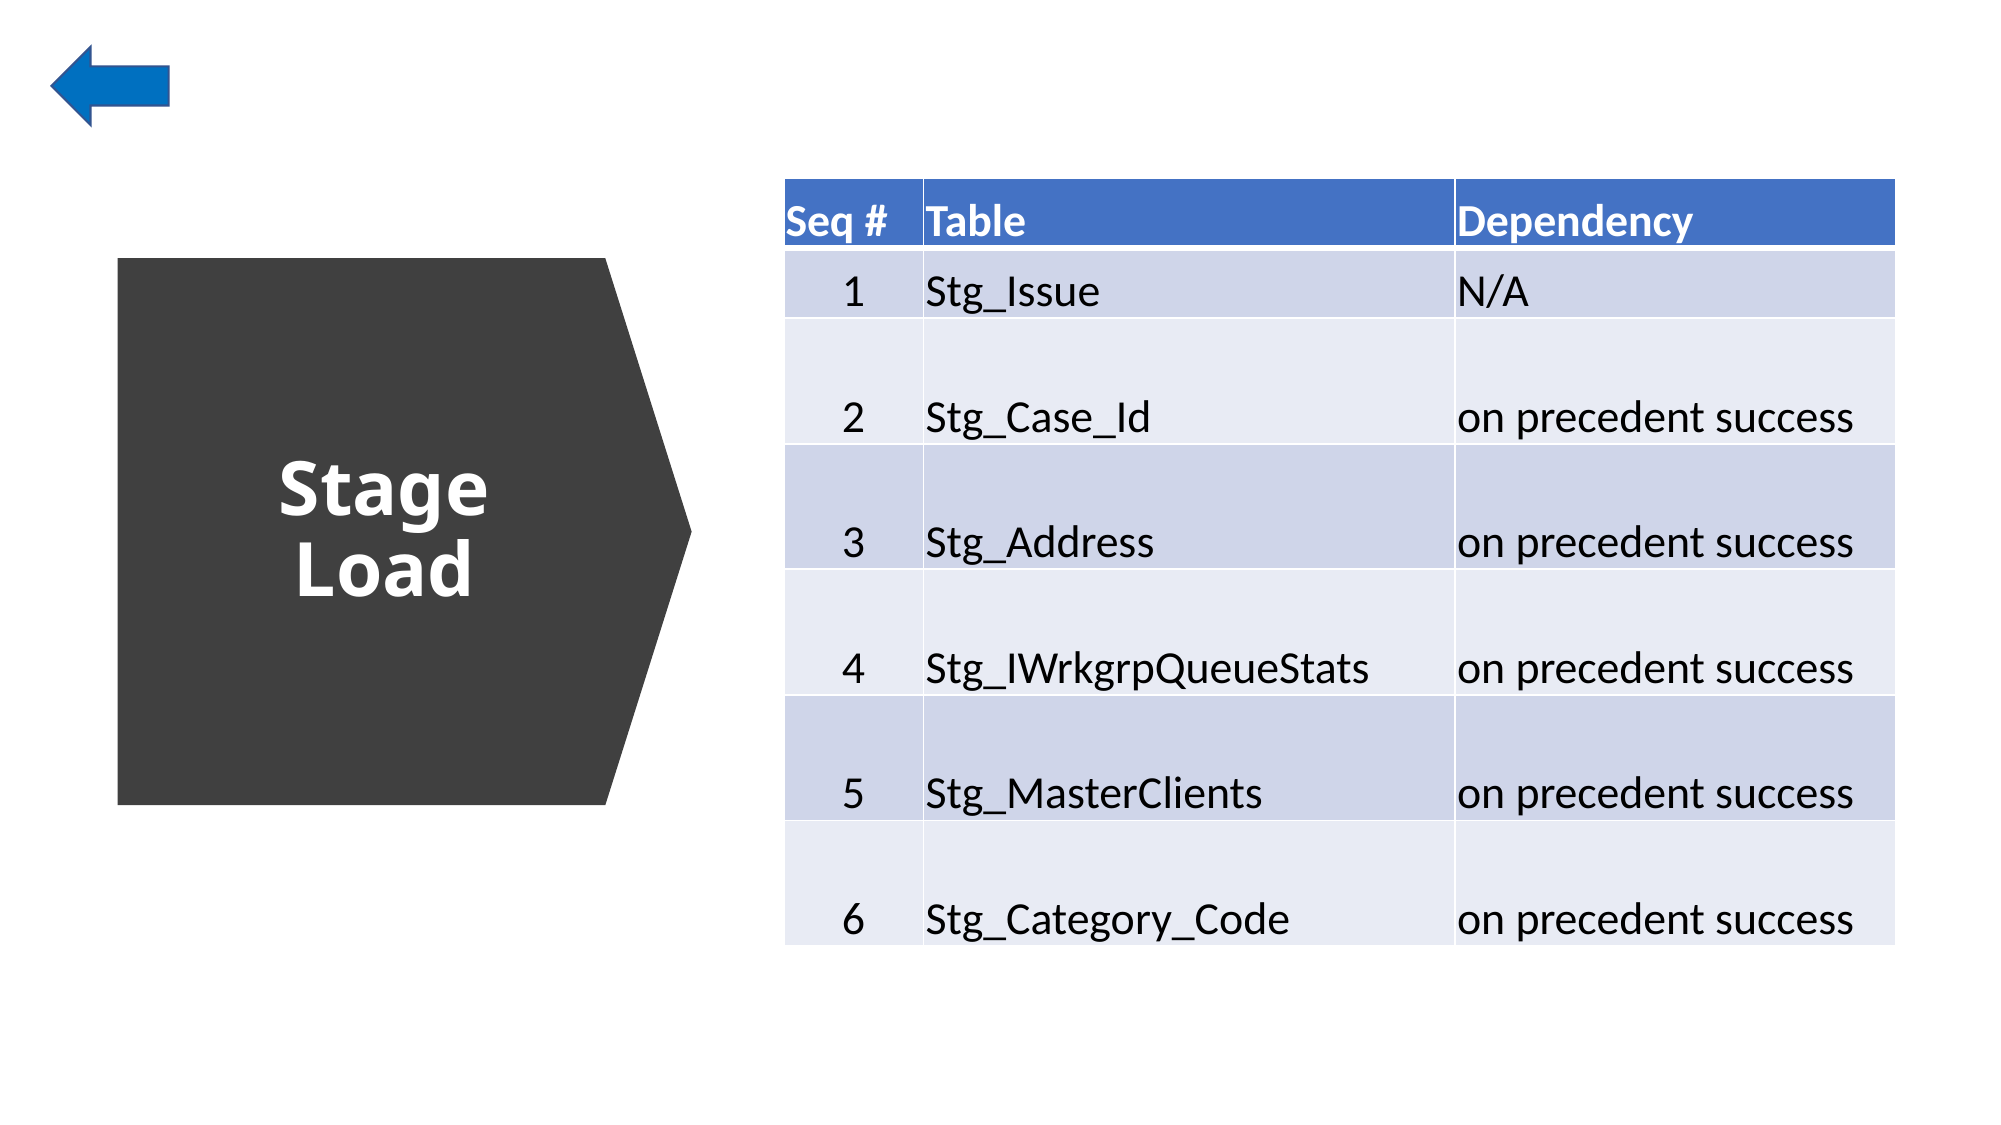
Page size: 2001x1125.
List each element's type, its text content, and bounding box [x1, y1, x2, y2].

table_cell on precedent success [1456, 570, 1895, 694]
table_cell 3 [785, 445, 923, 568]
table_cell Stg_Address [924, 445, 1454, 568]
table_cell on precedent success [1456, 319, 1895, 443]
table_header Table [924, 179, 1454, 245]
table_cell on precedent success [1456, 821, 1895, 945]
table_cell Stg_MasterClients [924, 696, 1454, 820]
table_cell 1 [785, 251, 923, 317]
table_cell 4 [785, 570, 923, 694]
table_cell 5 [785, 696, 923, 820]
table_header Dependency [1456, 179, 1895, 245]
table_cell Stg_Category_Code [924, 821, 1454, 945]
table_cell Stg_Issue [924, 251, 1454, 317]
table_cell on precedent success [1456, 445, 1895, 568]
text_box [50, 44, 170, 128]
table_cell on precedent success [1456, 696, 1895, 820]
table_cell Stg_Case_Id [924, 319, 1454, 443]
text_box [116, 257, 693, 807]
table_cell 6 [785, 821, 923, 945]
table_cell 2 [785, 319, 923, 443]
table_cell N/A [1456, 251, 1895, 317]
table_header Seq # [785, 179, 923, 245]
table_cell Stg_IWrkgrpQueueStats [924, 570, 1454, 694]
